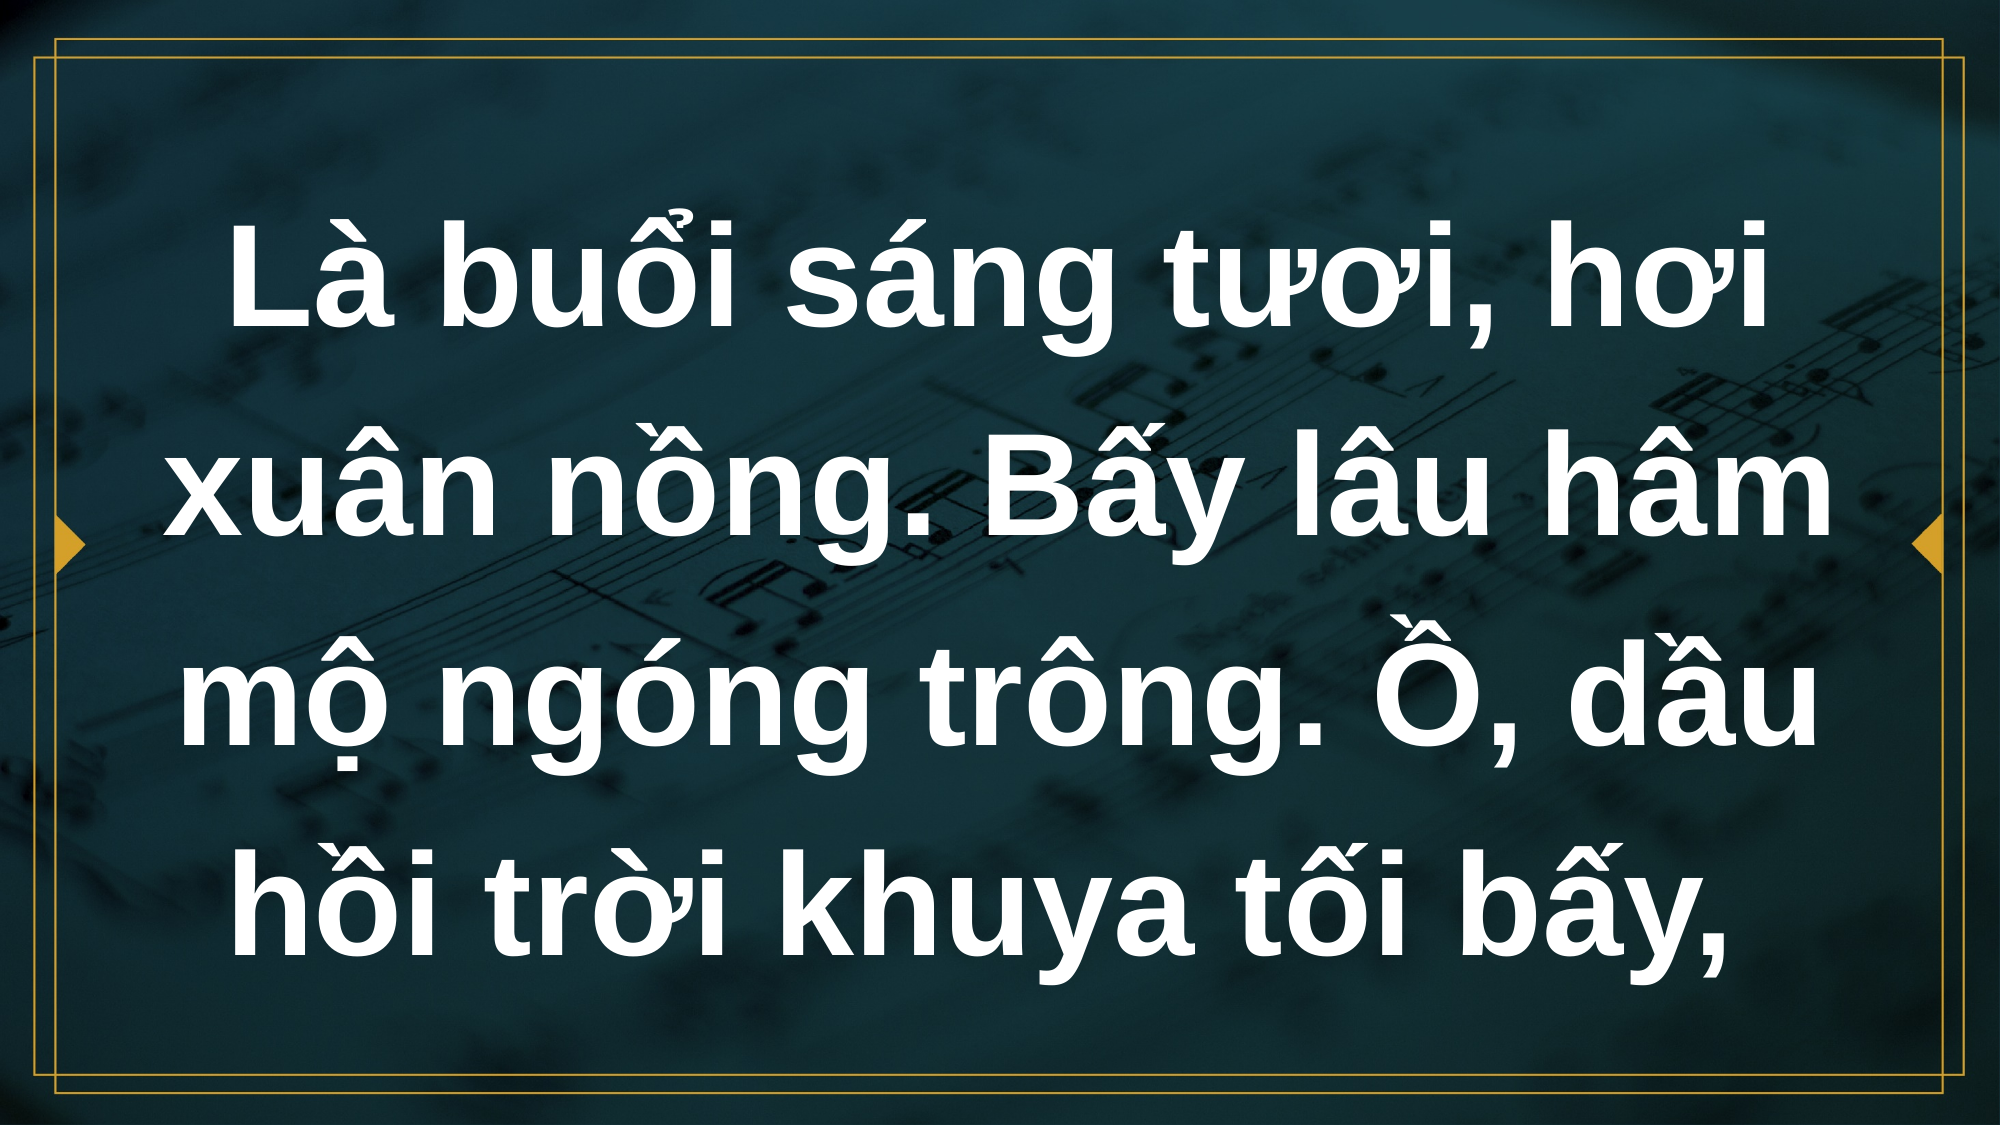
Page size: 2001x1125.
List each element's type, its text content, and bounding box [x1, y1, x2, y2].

picture [0, 0, 2000, 1125]
title Là buổi sáng tươi, hơi xuân nồng. Bấy lâu hâm mộ ngóng trông. Ồ, dầu hồi trời khuya tối bấy, [55, 53, 1945, 1077]
